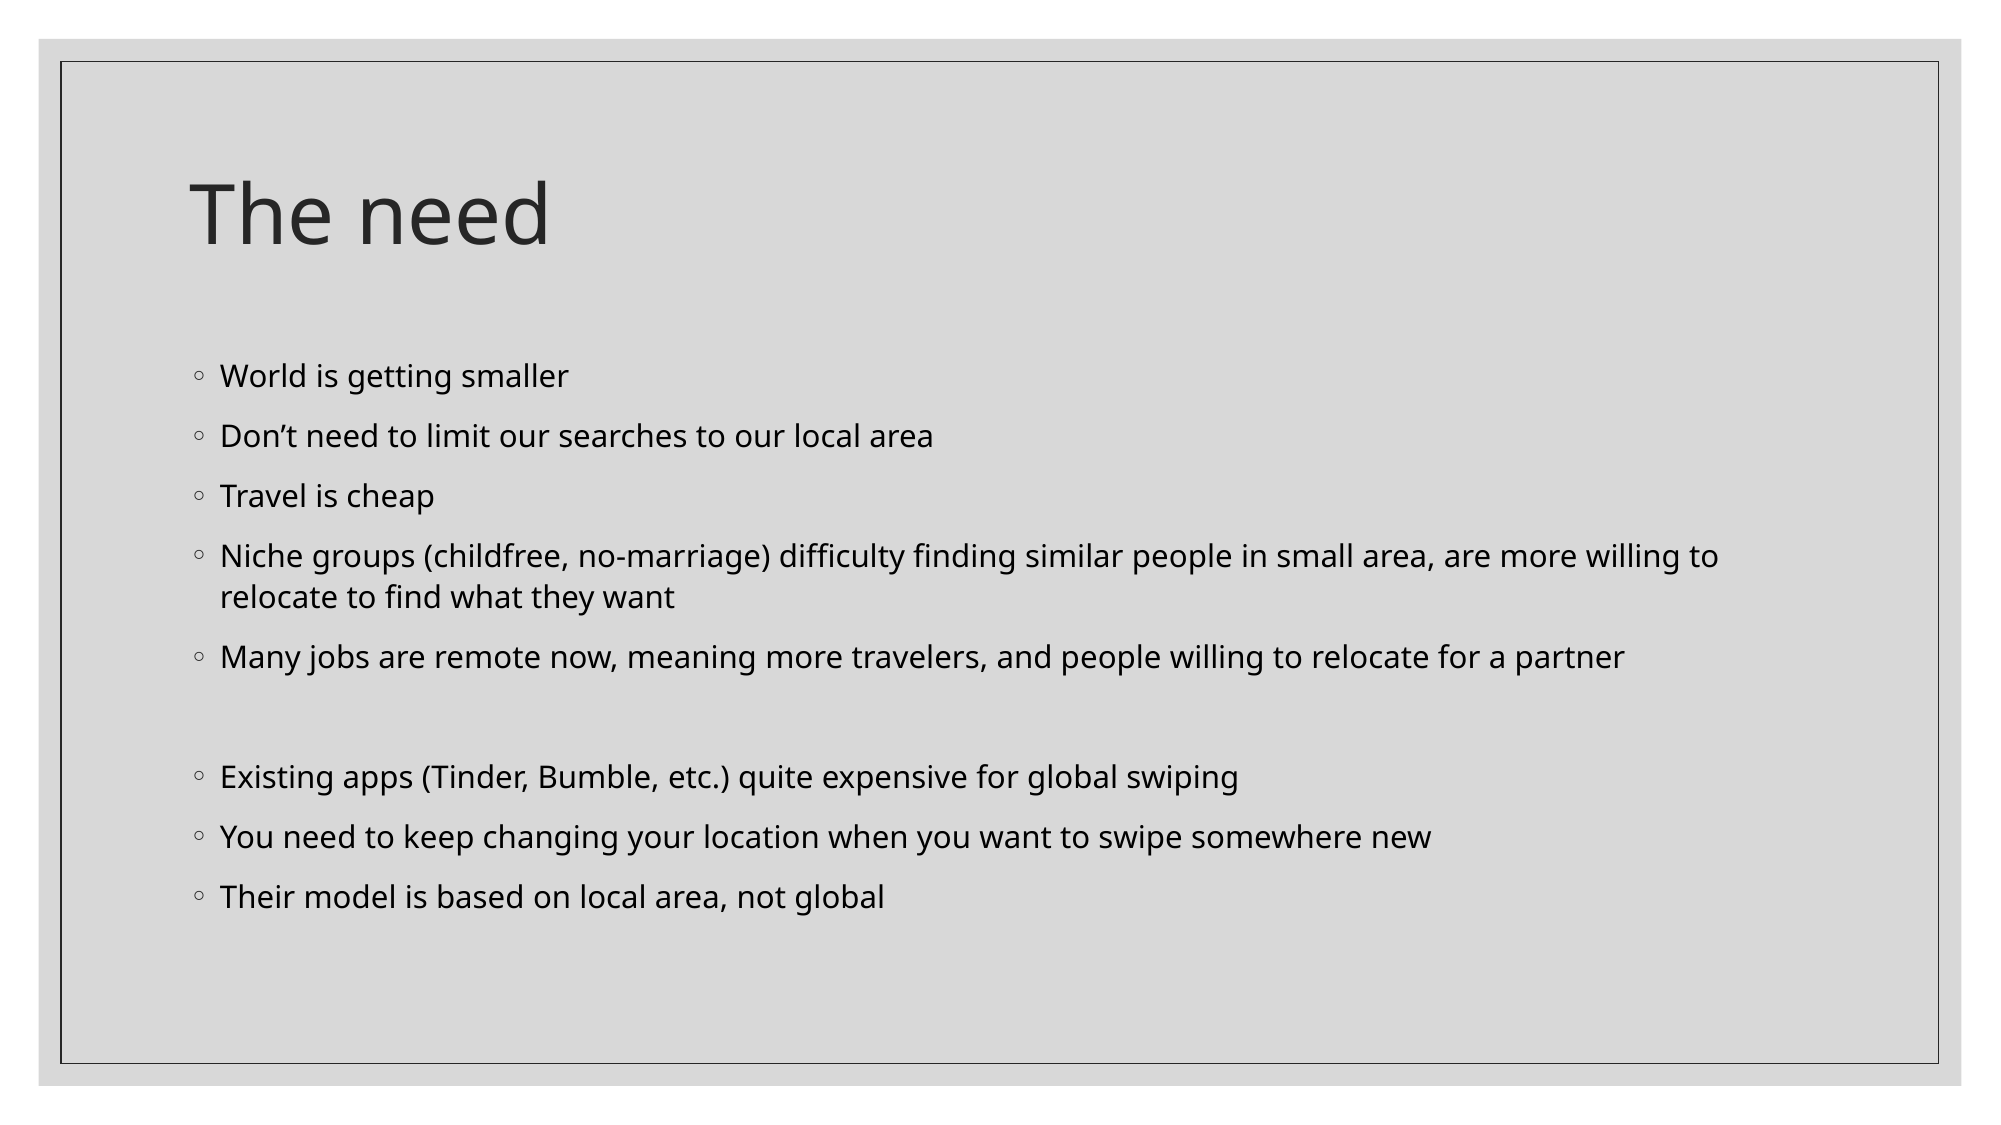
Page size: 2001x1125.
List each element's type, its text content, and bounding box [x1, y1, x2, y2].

list World is getting smaller Don’t need to limit our searches to our local area Travel is cheap Niche groups (childfree, no-marriage) difficulty finding similar people in small area, are more willing to relocate to find what they want Many jobs are remote now, meaning more travelers, and people willing to relocate for a partner Existing apps (Tinder, Bumble, etc.) quite expensive for global swiping You need to keep changing your location when you want to swipe somewhere new Their model is based on local area, not global [174, 345, 1825, 977]
title The need [174, 105, 1825, 331]
